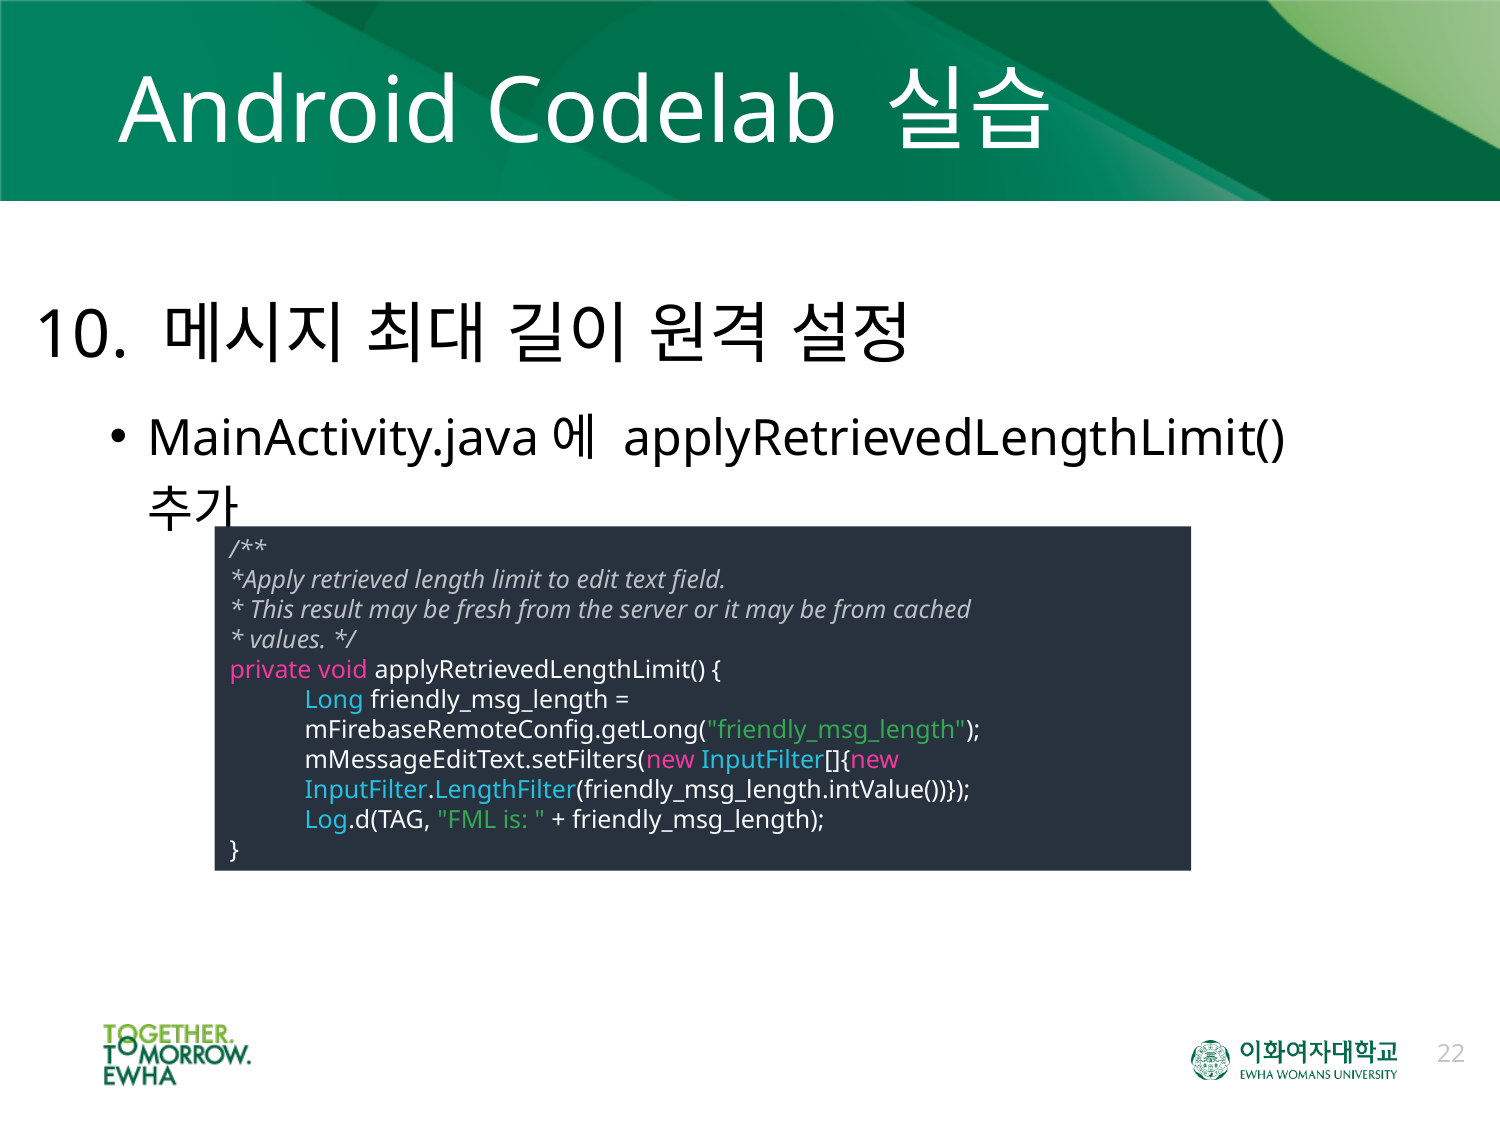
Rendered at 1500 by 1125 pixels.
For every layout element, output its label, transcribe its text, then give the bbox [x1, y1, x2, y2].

picture [103, 1052, 251, 1087]
text_box /** *Apply retrieved length limit to edit text field. * This result may be fresh from the server or it may be from cached * values. */ private void applyRetrievedLengthLimit() { Long friendly_msg_length = mFirebaseRemoteConfig.getLong("friendly_msg_length"); mMessageEditText.setFilters(new InputFilter[]{new InputFilter.LengthFilter(friendly_msg_length.intValue())}); Log.d(TAG, "FML is: " + friendly_msg_length); } [214, 526, 1192, 871]
picture [0, 0, 1500, 201]
title Android Codelab 실습 [103, 4, 1397, 222]
list 10. 메시지 최대 길이 원격 설정 MainActivity.java에 applyRetrievedLengthLimit() 추가 [19, 267, 1387, 1052]
slide_number 22 [1142, 1024, 1481, 1085]
